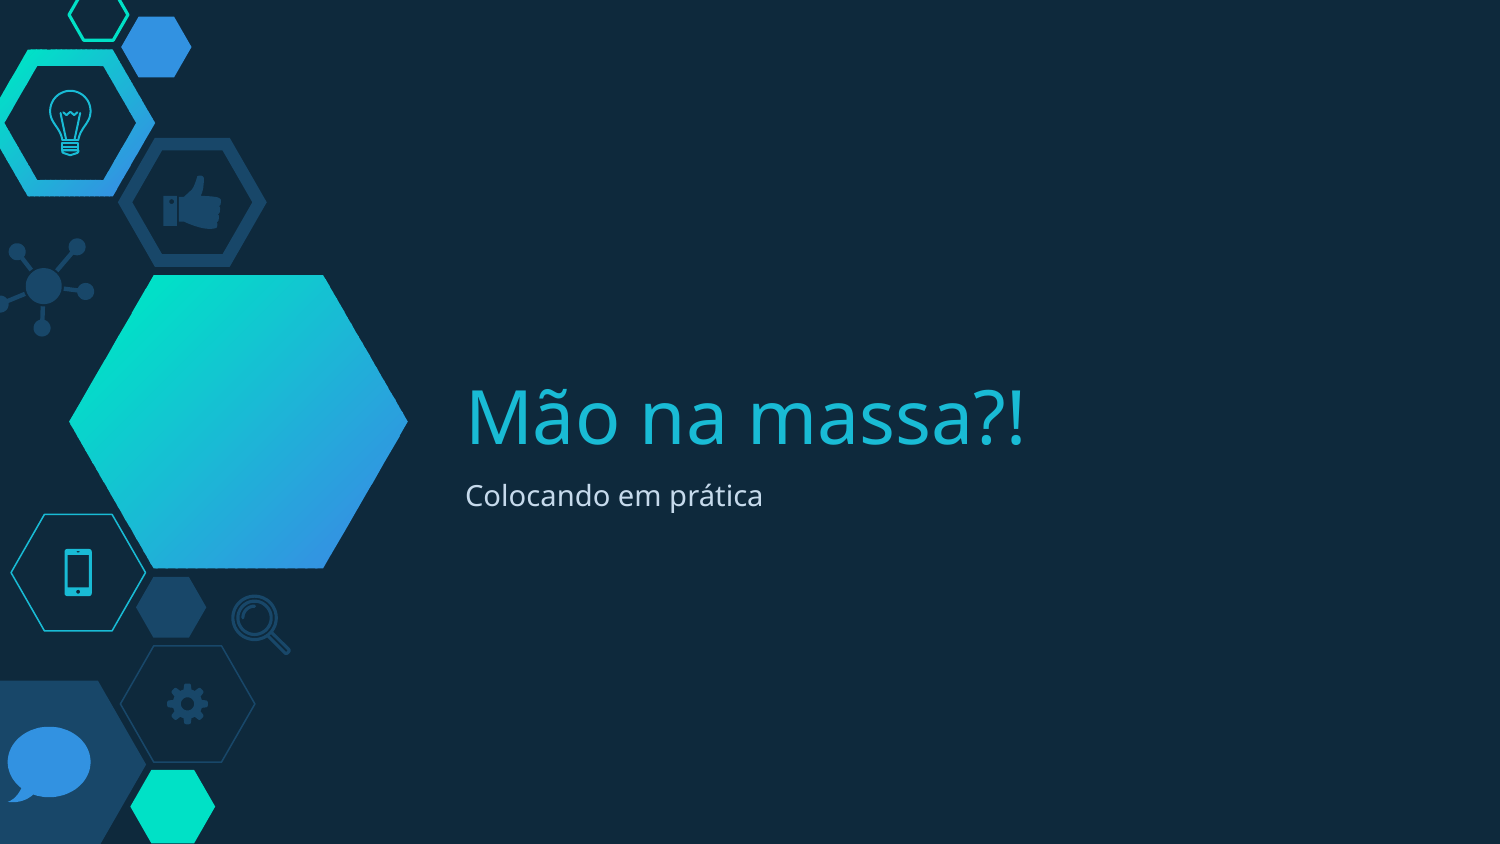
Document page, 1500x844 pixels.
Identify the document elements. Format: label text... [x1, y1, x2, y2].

subtitle Colocando em prática [450, 462, 1385, 592]
title Mão na massa?! [450, 284, 1375, 462]
